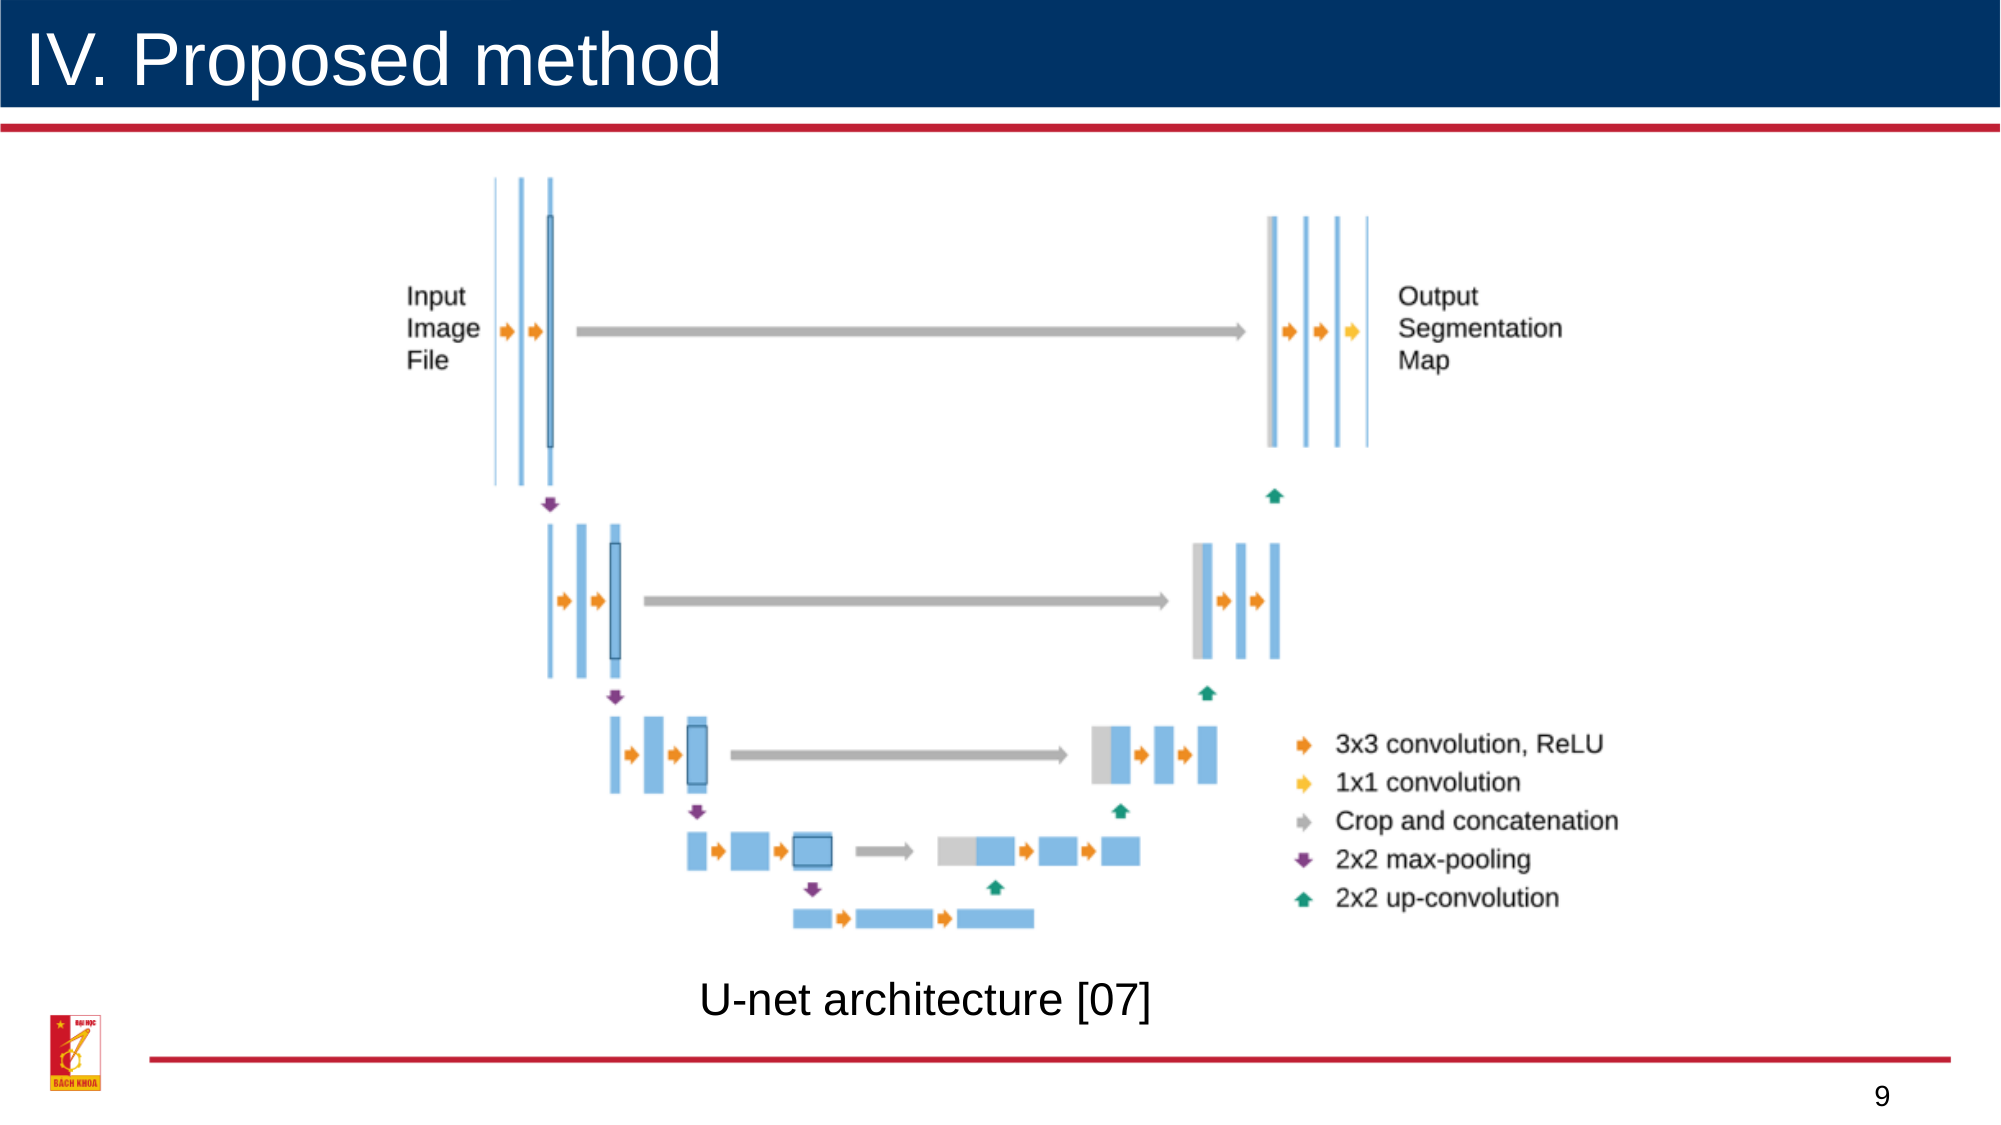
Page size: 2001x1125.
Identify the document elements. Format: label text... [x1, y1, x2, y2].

text_box IV. Proposed method [11, 3, 739, 108]
text_box U-net architecture [07] [684, 962, 1904, 1033]
picture [0, 0, 2001, 1125]
text_box 9 [1859, 1070, 1947, 1120]
